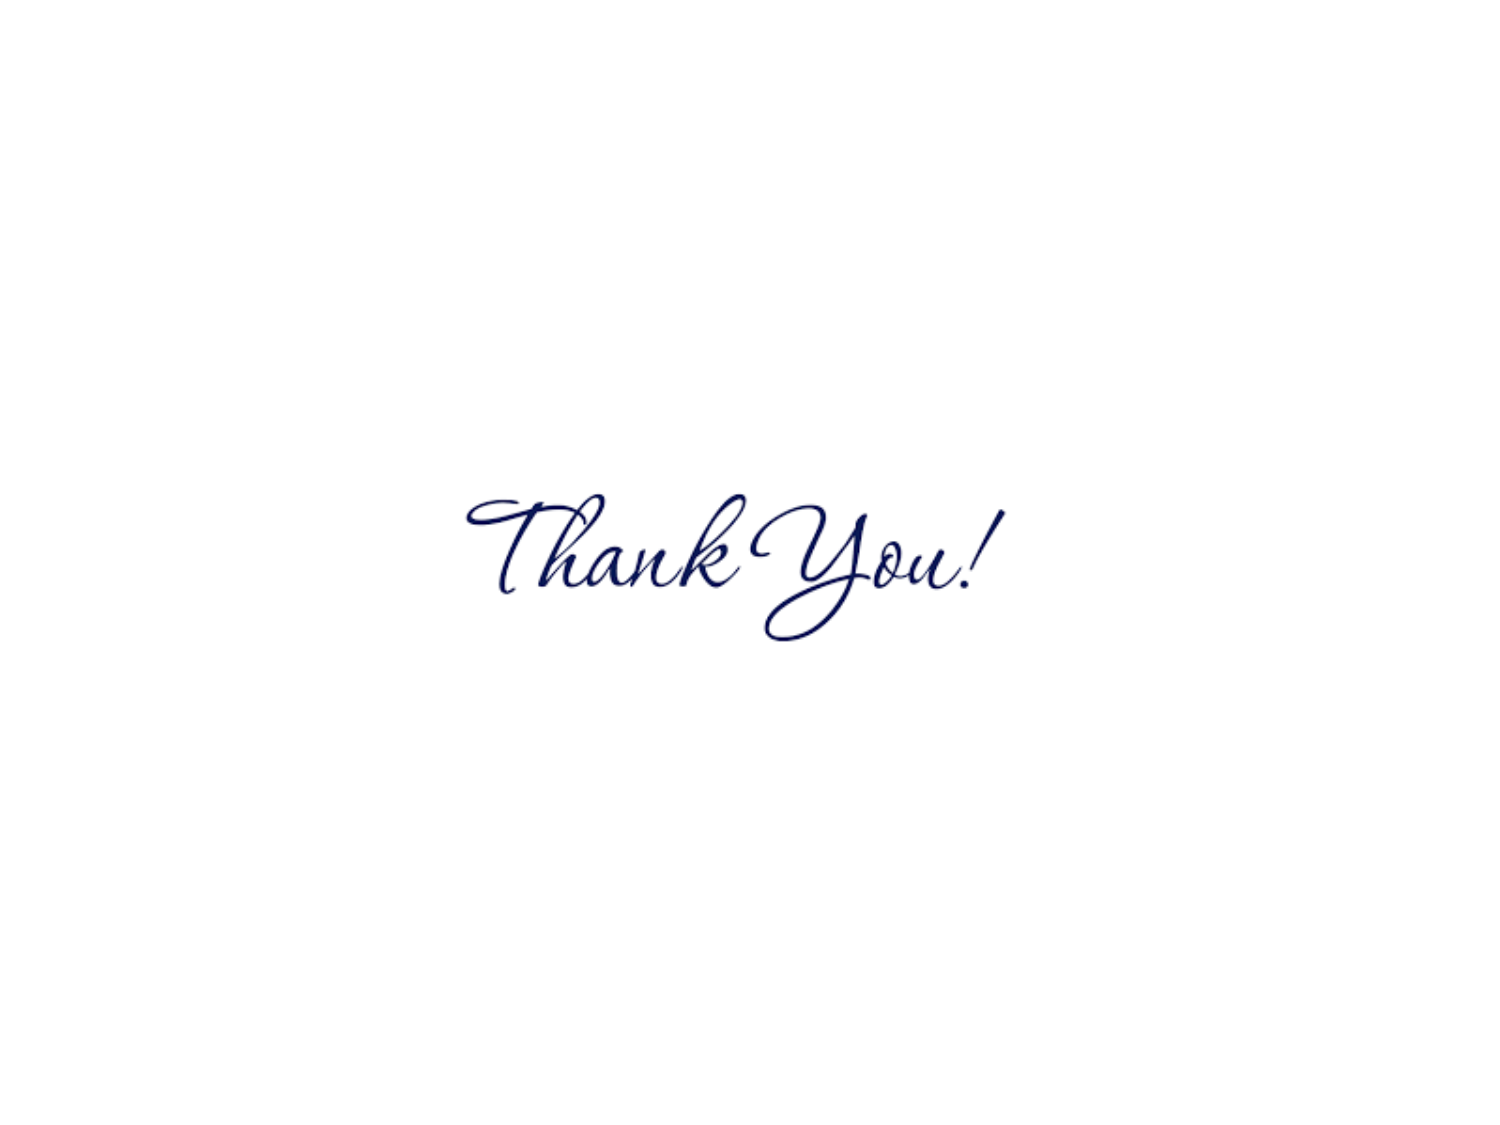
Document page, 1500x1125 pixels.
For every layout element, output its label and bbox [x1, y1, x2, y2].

picture [368, 429, 1119, 666]
